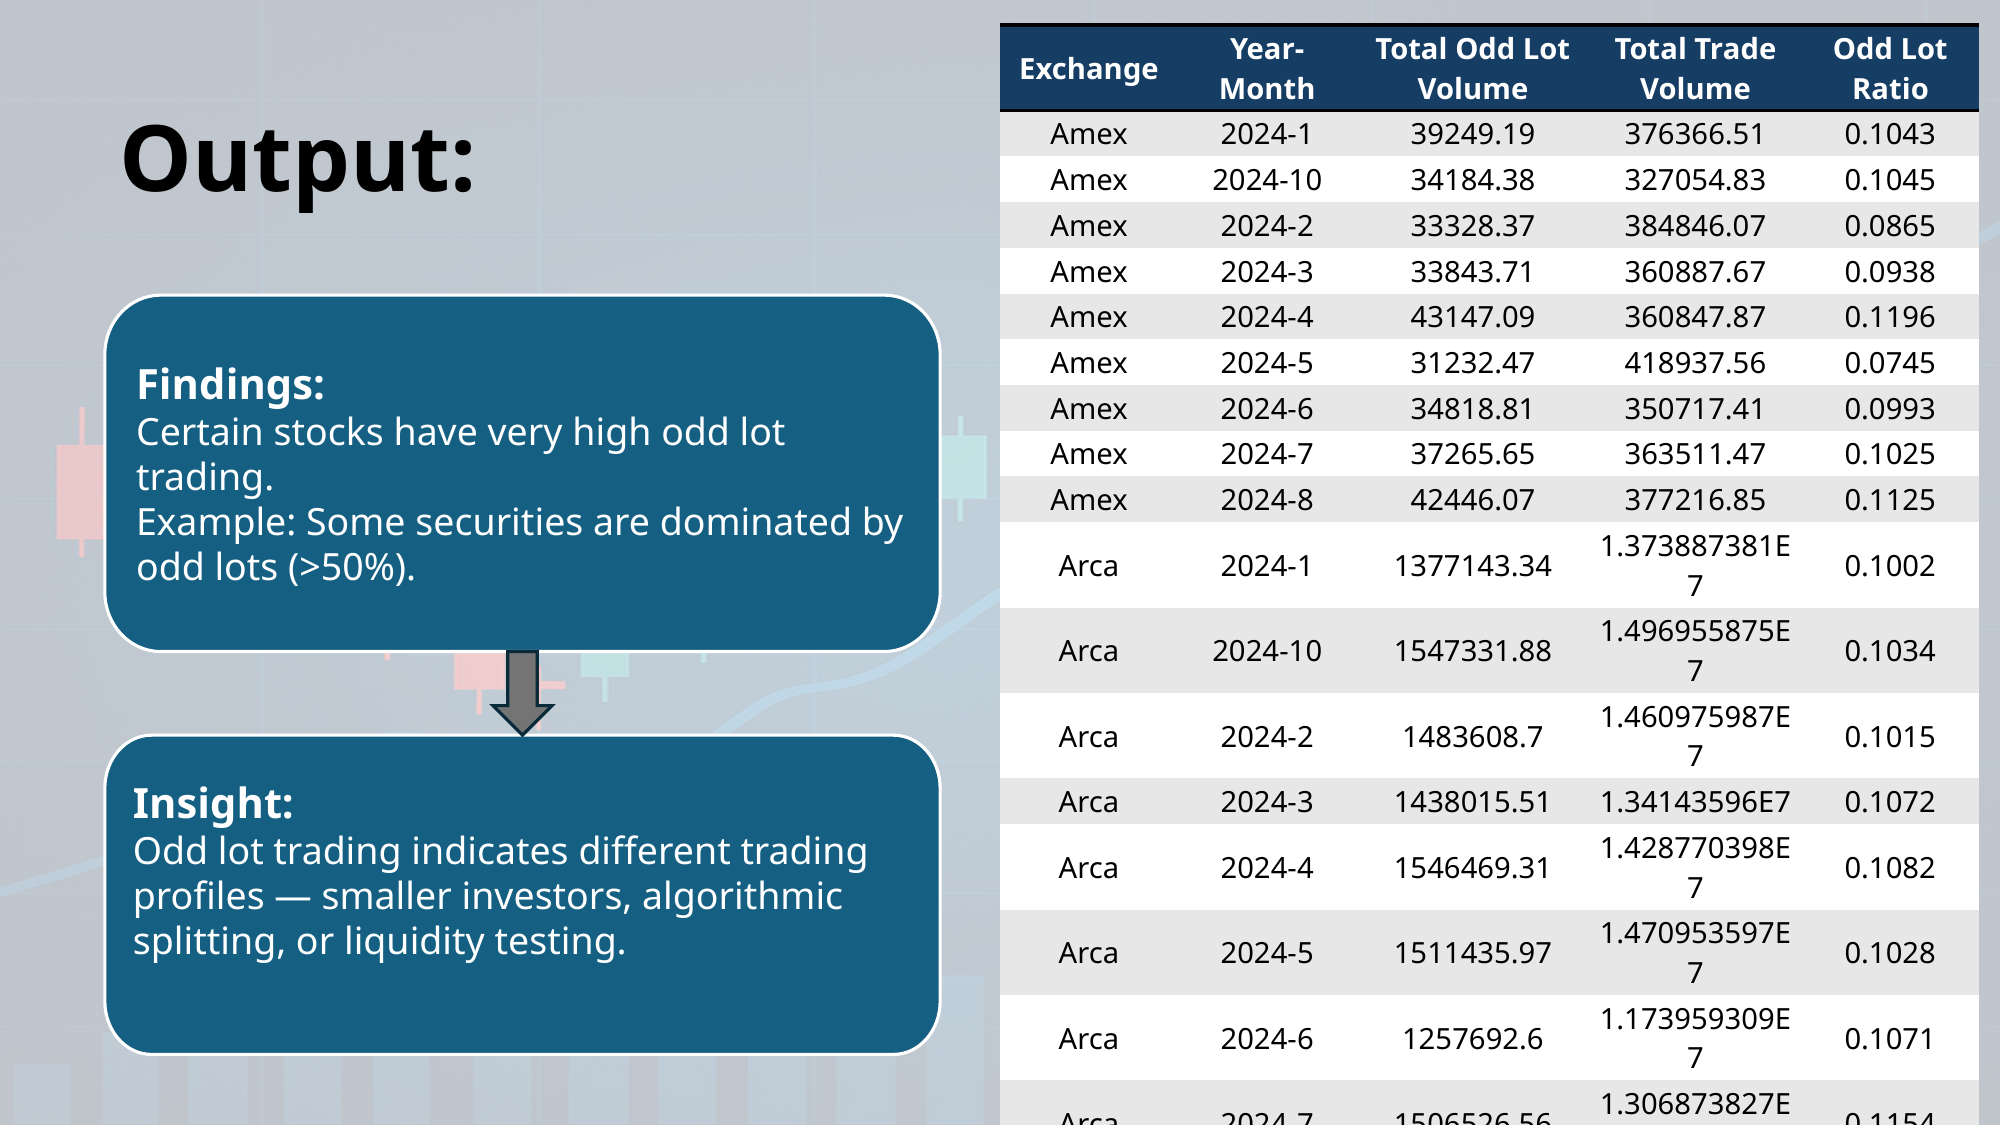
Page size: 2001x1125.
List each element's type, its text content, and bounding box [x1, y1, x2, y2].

table_cell 0.1154 [1801, 1080, 1979, 1125]
table_cell 2024-10 [1178, 608, 1356, 693]
table_cell 1257692.6 [1356, 995, 1590, 1080]
table_cell 0.1034 [1801, 608, 1979, 693]
table_cell 1438015.51 [1356, 778, 1590, 824]
table_cell 2024-7 [1178, 1080, 1356, 1125]
table_cell 0.1125 [1801, 476, 1979, 522]
table_cell 31232.47 [1356, 339, 1590, 385]
table_cell 0.0865 [1801, 202, 1979, 248]
table_cell 363511.47 [1590, 431, 1801, 476]
table_cell 1377143.34 [1356, 522, 1590, 608]
table_cell 0.1071 [1801, 995, 1979, 1080]
table_cell 0.1045 [1801, 156, 1979, 202]
table_cell 1.34143596E7 [1590, 778, 1801, 824]
table_cell 2024-4 [1178, 824, 1356, 910]
table_cell 2024-5 [1178, 910, 1356, 995]
table_cell Arca [1000, 910, 1178, 995]
table_cell 2024-3 [1178, 778, 1356, 824]
table_header Year-Month [1178, 27, 1356, 109]
table_cell 1511435.97 [1356, 910, 1590, 995]
table_cell 2024-4 [1178, 294, 1356, 339]
table_cell 384846.07 [1590, 202, 1801, 248]
table_header Exchange [1000, 27, 1178, 109]
table_cell Amex [1000, 385, 1178, 431]
table_cell Arca [1000, 995, 1178, 1080]
table_header Total Trade Volume [1590, 27, 1801, 109]
table_cell 360887.67 [1590, 248, 1801, 294]
table_cell 37265.65 [1356, 431, 1590, 476]
table_cell Arca [1000, 1080, 1178, 1125]
table_cell 2024-8 [1178, 476, 1356, 522]
table_cell Amex [1000, 112, 1178, 156]
table_cell 0.1025 [1801, 431, 1979, 476]
table_cell 418937.56 [1590, 339, 1801, 385]
table_cell 2024-5 [1178, 339, 1356, 385]
text_box [489, 649, 556, 738]
table_cell 377216.85 [1590, 476, 1801, 522]
table_cell 0.1028 [1801, 910, 1979, 995]
table_cell Amex [1000, 248, 1178, 294]
table_cell 2024-2 [1178, 693, 1356, 778]
table_cell 2024-7 [1178, 431, 1356, 476]
table_cell 2024-10 [1178, 156, 1356, 202]
table_cell 1.373887381E7 [1590, 522, 1801, 608]
table_cell 1.428770398E7 [1590, 824, 1801, 910]
table_cell Amex [1000, 476, 1178, 522]
table_cell Amex [1000, 339, 1178, 385]
table_cell 350717.41 [1590, 385, 1801, 431]
table_cell 0.0938 [1801, 248, 1979, 294]
table_cell 2024-3 [1178, 248, 1356, 294]
table_cell Amex [1000, 156, 1178, 202]
table_cell Arca [1000, 608, 1178, 693]
table_cell 2024-6 [1178, 995, 1356, 1080]
table_cell 2024-1 [1178, 112, 1356, 156]
table_cell 360847.87 [1590, 294, 1801, 339]
table_cell 0.1072 [1801, 778, 1979, 824]
table_cell 0.1015 [1801, 693, 1979, 778]
table_cell 0.0745 [1801, 339, 1979, 385]
table_cell 1546469.31 [1356, 824, 1590, 910]
table_cell 2024-1 [1178, 522, 1356, 608]
table_cell 0.1002 [1801, 522, 1979, 608]
table_cell 327054.83 [1590, 156, 1801, 202]
table_cell Arca [1000, 824, 1178, 910]
table_cell 0.1196 [1801, 294, 1979, 339]
table_cell 0.1043 [1801, 112, 1979, 156]
table_cell 376366.51 [1590, 112, 1801, 156]
table_cell Arca [1000, 778, 1178, 824]
table_cell Amex [1000, 294, 1178, 339]
table_cell 33843.71 [1356, 248, 1590, 294]
table_cell 34818.81 [1356, 385, 1590, 431]
table_cell 33328.37 [1356, 202, 1590, 248]
title Output: [104, 29, 1000, 296]
table_cell 2024-2 [1178, 202, 1356, 248]
table_cell 1.306873827E7 [1590, 1080, 1801, 1125]
table_cell 1.496955875E7 [1590, 608, 1801, 693]
table_cell 0.0993 [1801, 385, 1979, 431]
table_cell 42446.07 [1356, 476, 1590, 522]
table_header Odd Lot Ratio [1801, 27, 1979, 109]
table_cell 1483608.7 [1356, 693, 1590, 778]
table_cell Amex [1000, 431, 1178, 476]
table_cell 43147.09 [1356, 294, 1590, 339]
table_cell 1547331.88 [1356, 608, 1590, 693]
table_cell Arca [1000, 693, 1178, 778]
table_cell 34184.38 [1356, 156, 1590, 202]
table_cell 1.460975987E7 [1590, 693, 1801, 778]
table_cell Amex [1000, 202, 1178, 248]
table_cell 2024-6 [1178, 385, 1356, 431]
text_box Insight: Odd lot trading indicates different trading profiles — smaller investors, algorithmic splitting, or liquidity testing. [103, 733, 942, 1056]
table_cell 1506526.56 [1356, 1080, 1590, 1125]
table_cell 0.1082 [1801, 824, 1979, 910]
table_header Total Odd Lot Volume [1356, 27, 1590, 109]
table_cell 1.470953597E7 [1590, 910, 1801, 995]
table_cell Arca [1000, 522, 1178, 608]
text_box Findings: Certain stocks have very high odd lot trading. Example: Some securities are dominated by odd lots (>50%). [103, 293, 942, 654]
table_cell 1.173959309E7 [1590, 995, 1801, 1080]
table_cell 39249.19 [1356, 112, 1590, 156]
